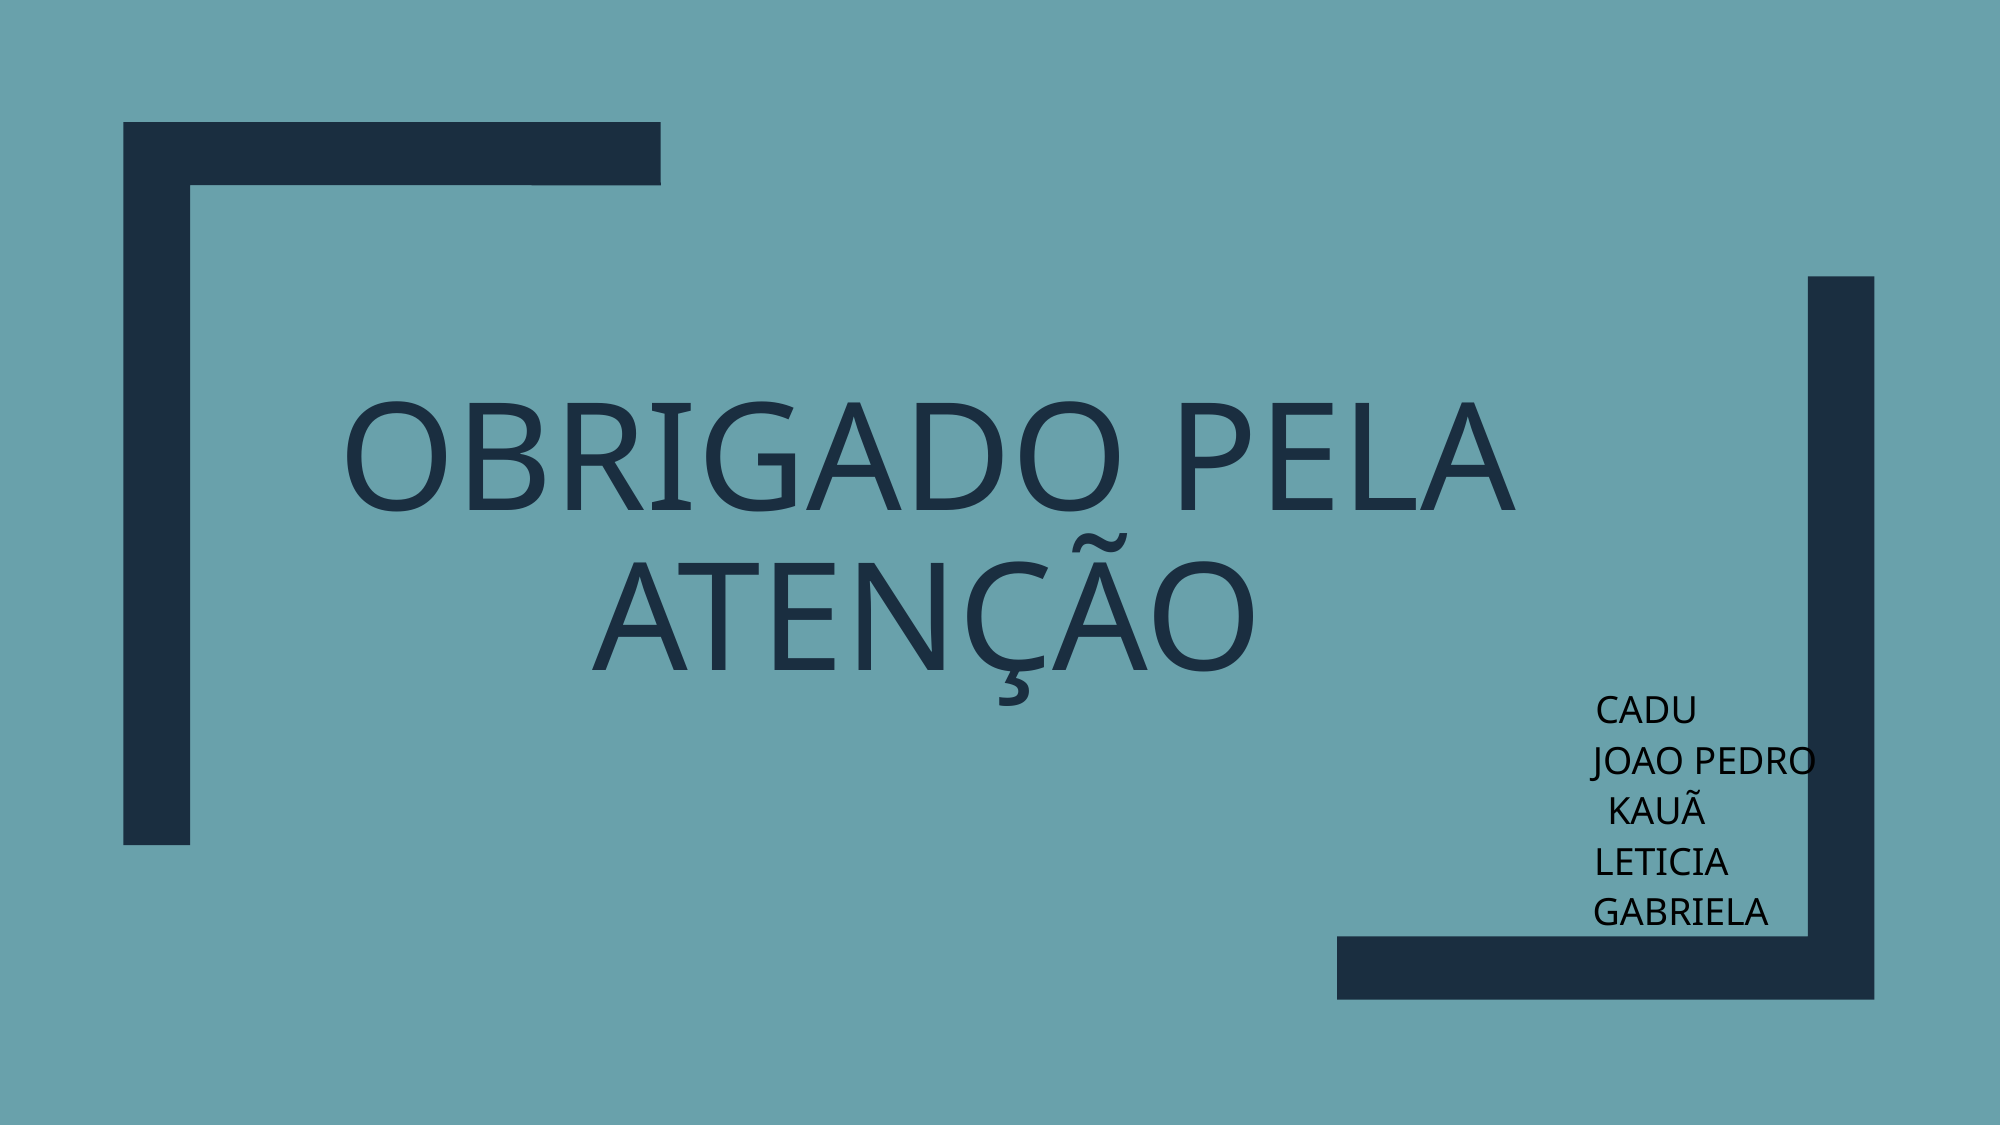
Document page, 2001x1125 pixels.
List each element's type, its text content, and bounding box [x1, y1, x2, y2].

title OBRIGADO PELA ATENÇÃO [218, 509, 1637, 710]
subtitle CADU JOAO PEDRO KAUÃ LETICIA GABRIELA [1361, 673, 1933, 852]
